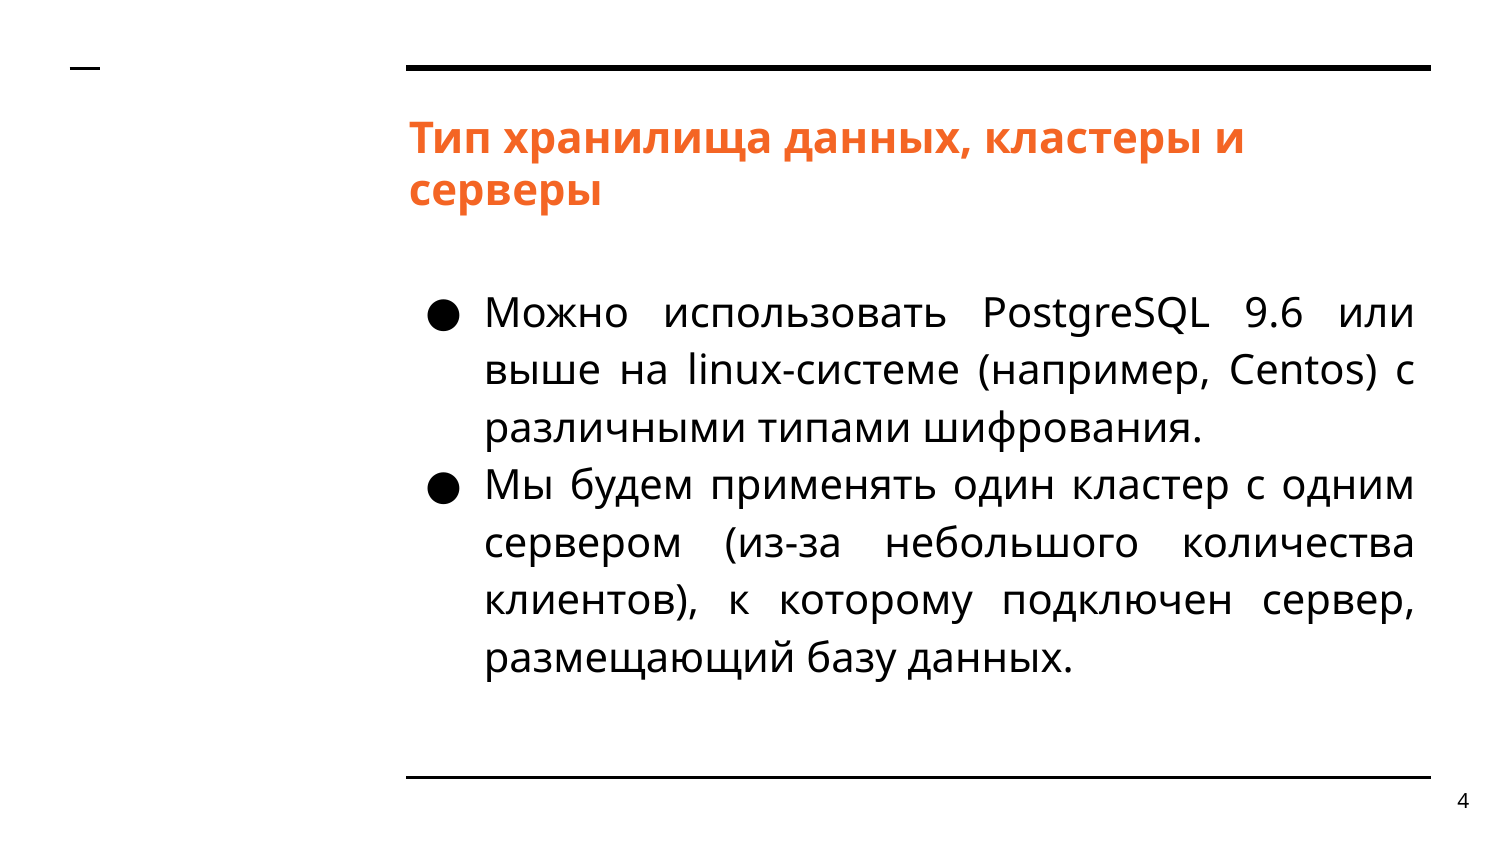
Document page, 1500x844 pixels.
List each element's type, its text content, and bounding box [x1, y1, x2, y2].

slide_number ‹#› [1394, 769, 1484, 834]
title Тип хранилища данных, кластеры и серверы [393, 94, 1431, 199]
list Можно использовать PostgreSQL 9.6 или выше на linux-системе (например, Centos) с различными типами шифрования. Мы будем применять один кластер с одним сервером (из-за небольшого количества клиентов), к которому подключен сервер, размещающий базу данных. [393, 262, 1431, 756]
